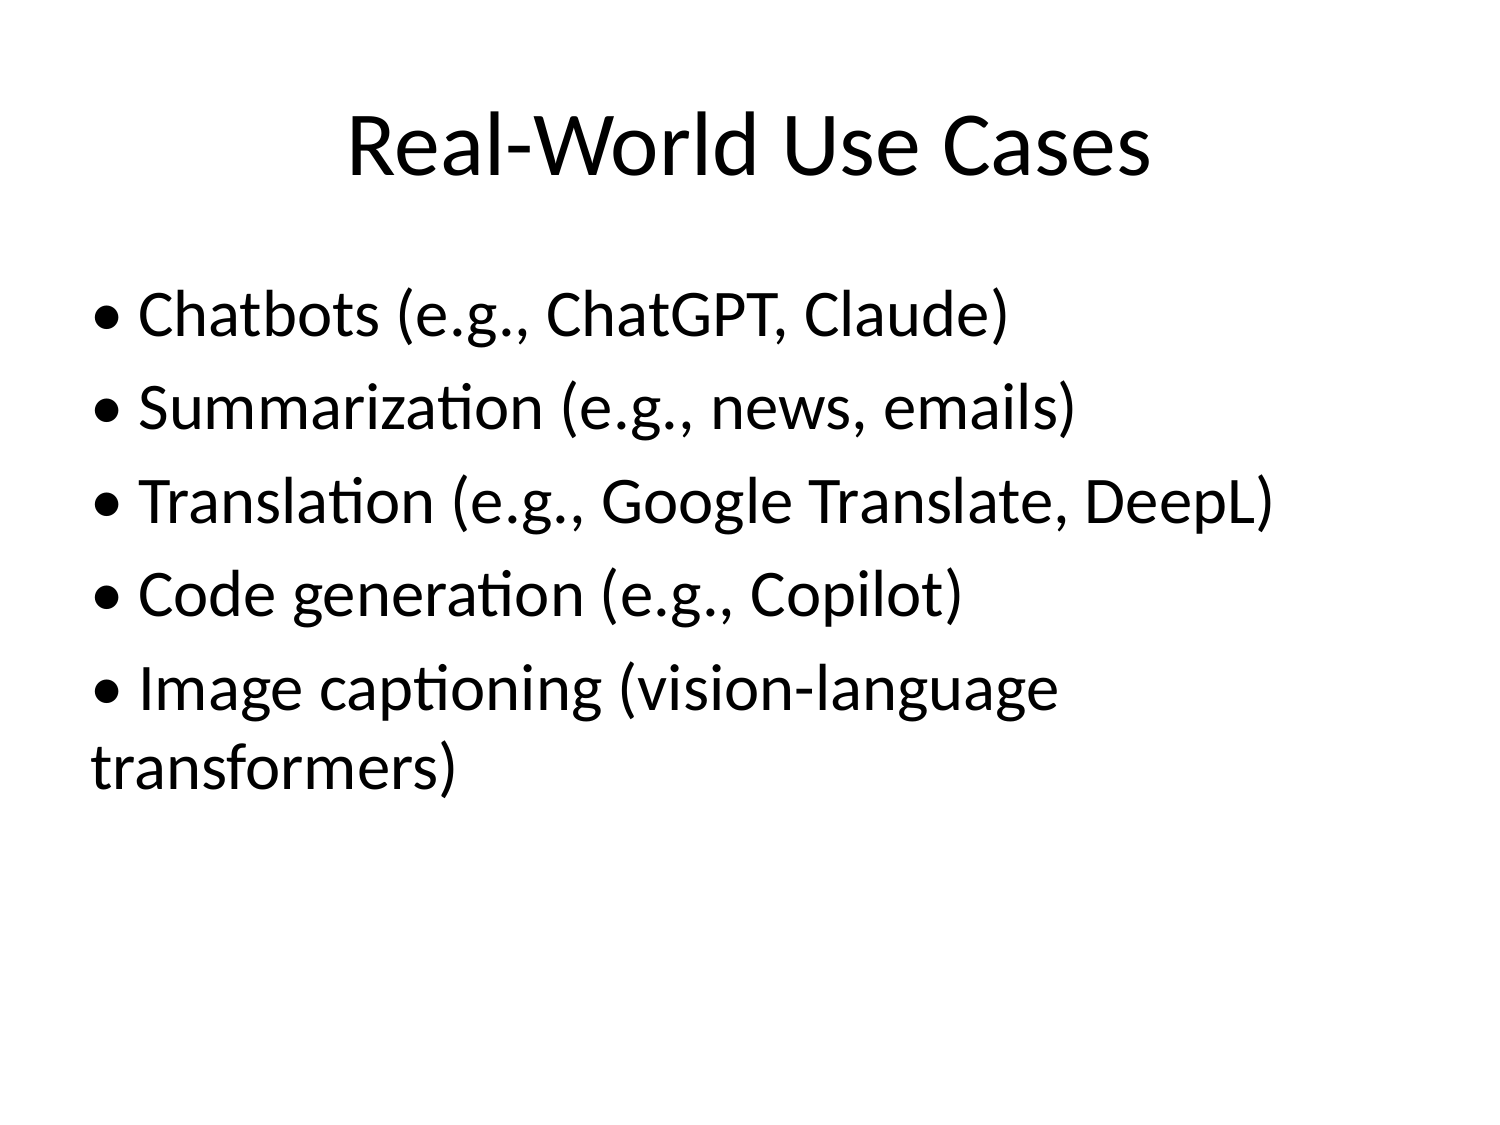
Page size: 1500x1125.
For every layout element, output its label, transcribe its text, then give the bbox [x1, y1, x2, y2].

title Real-World Use Cases [75, 45, 1425, 233]
list • Chatbots (e.g., ChatGPT, Claude) • Summarization (e.g., news, emails) • Translation (e.g., Google Translate, DeepL) • Code generation (e.g., Copilot) • Image captioning (vision-language transformers) [75, 262, 1425, 1005]
